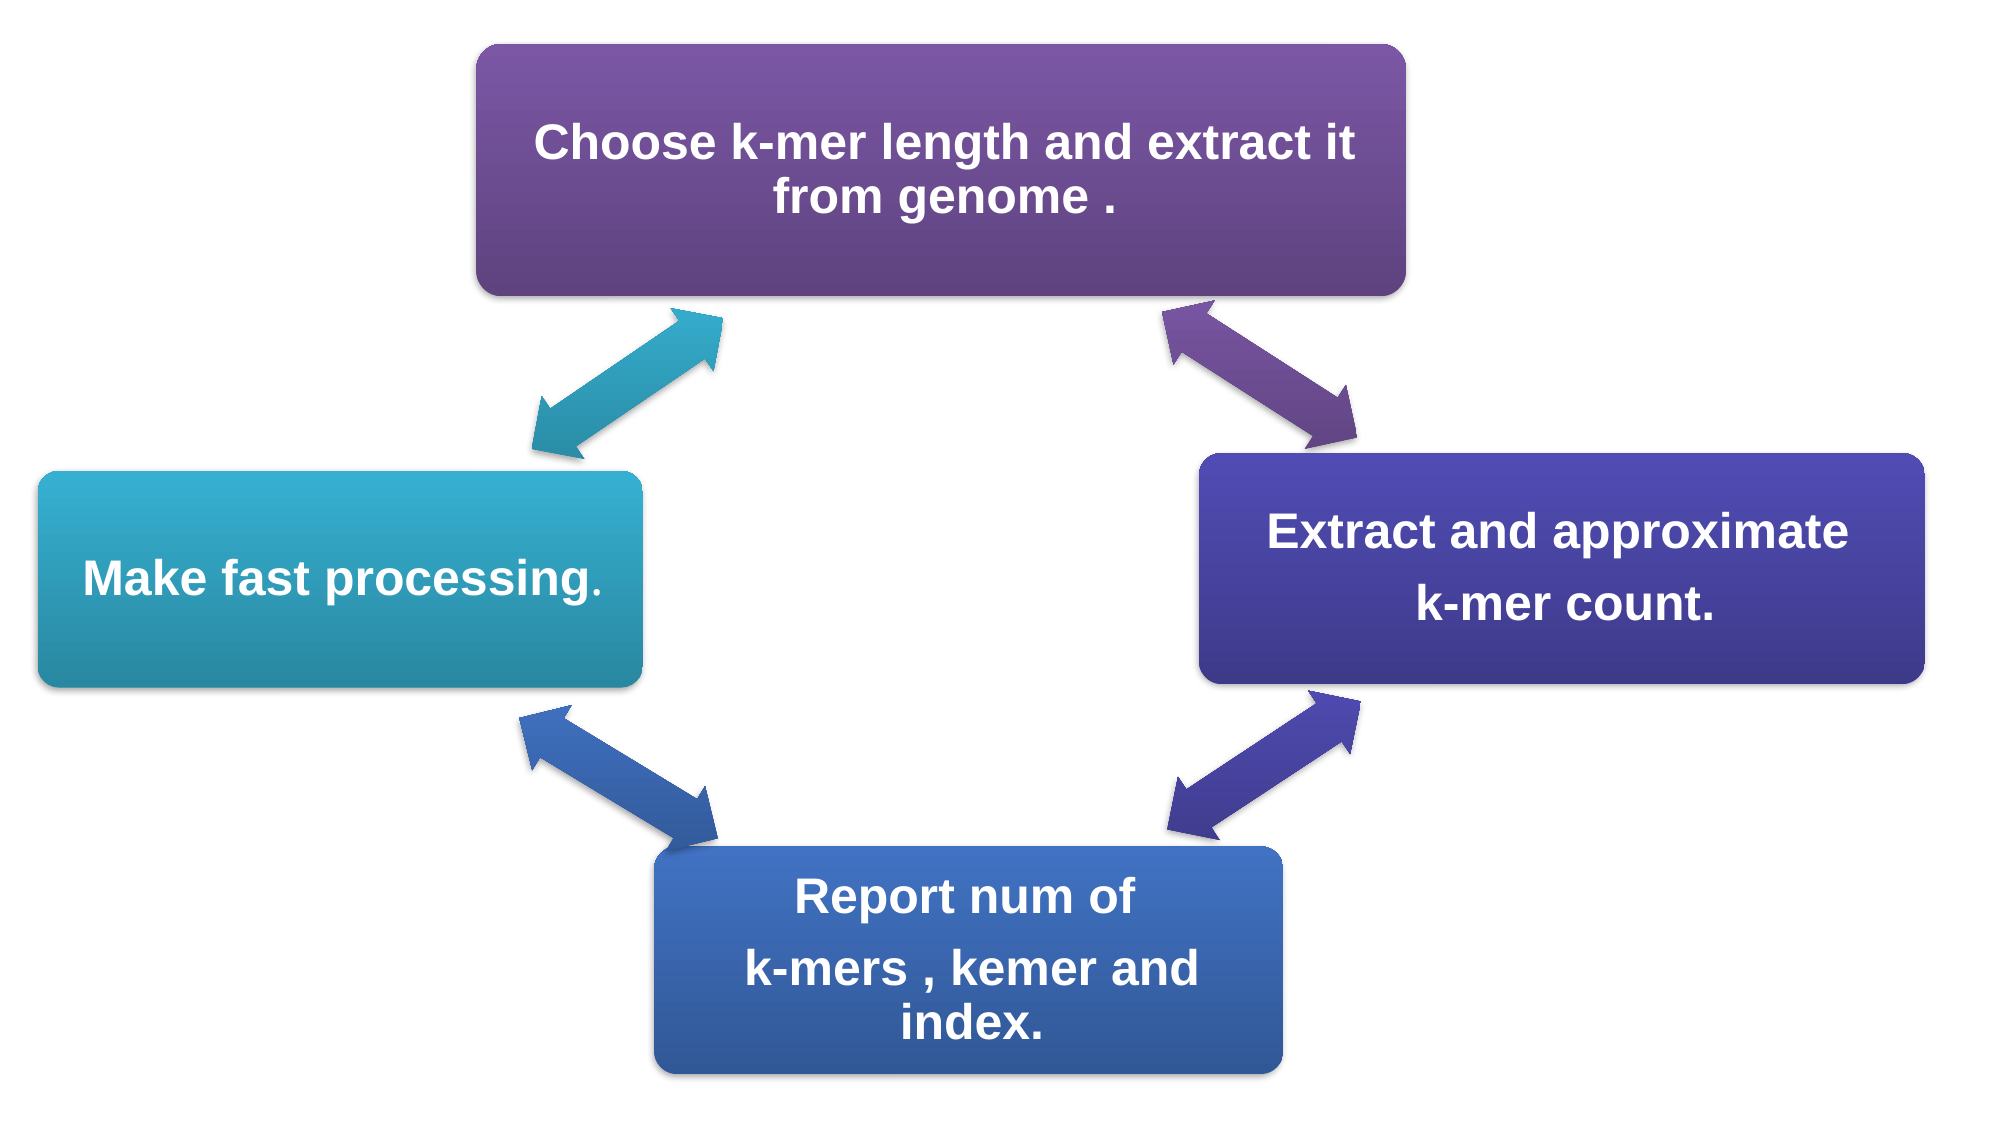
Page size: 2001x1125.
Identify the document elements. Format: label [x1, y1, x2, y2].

text_box [37, 37, 1926, 1088]
